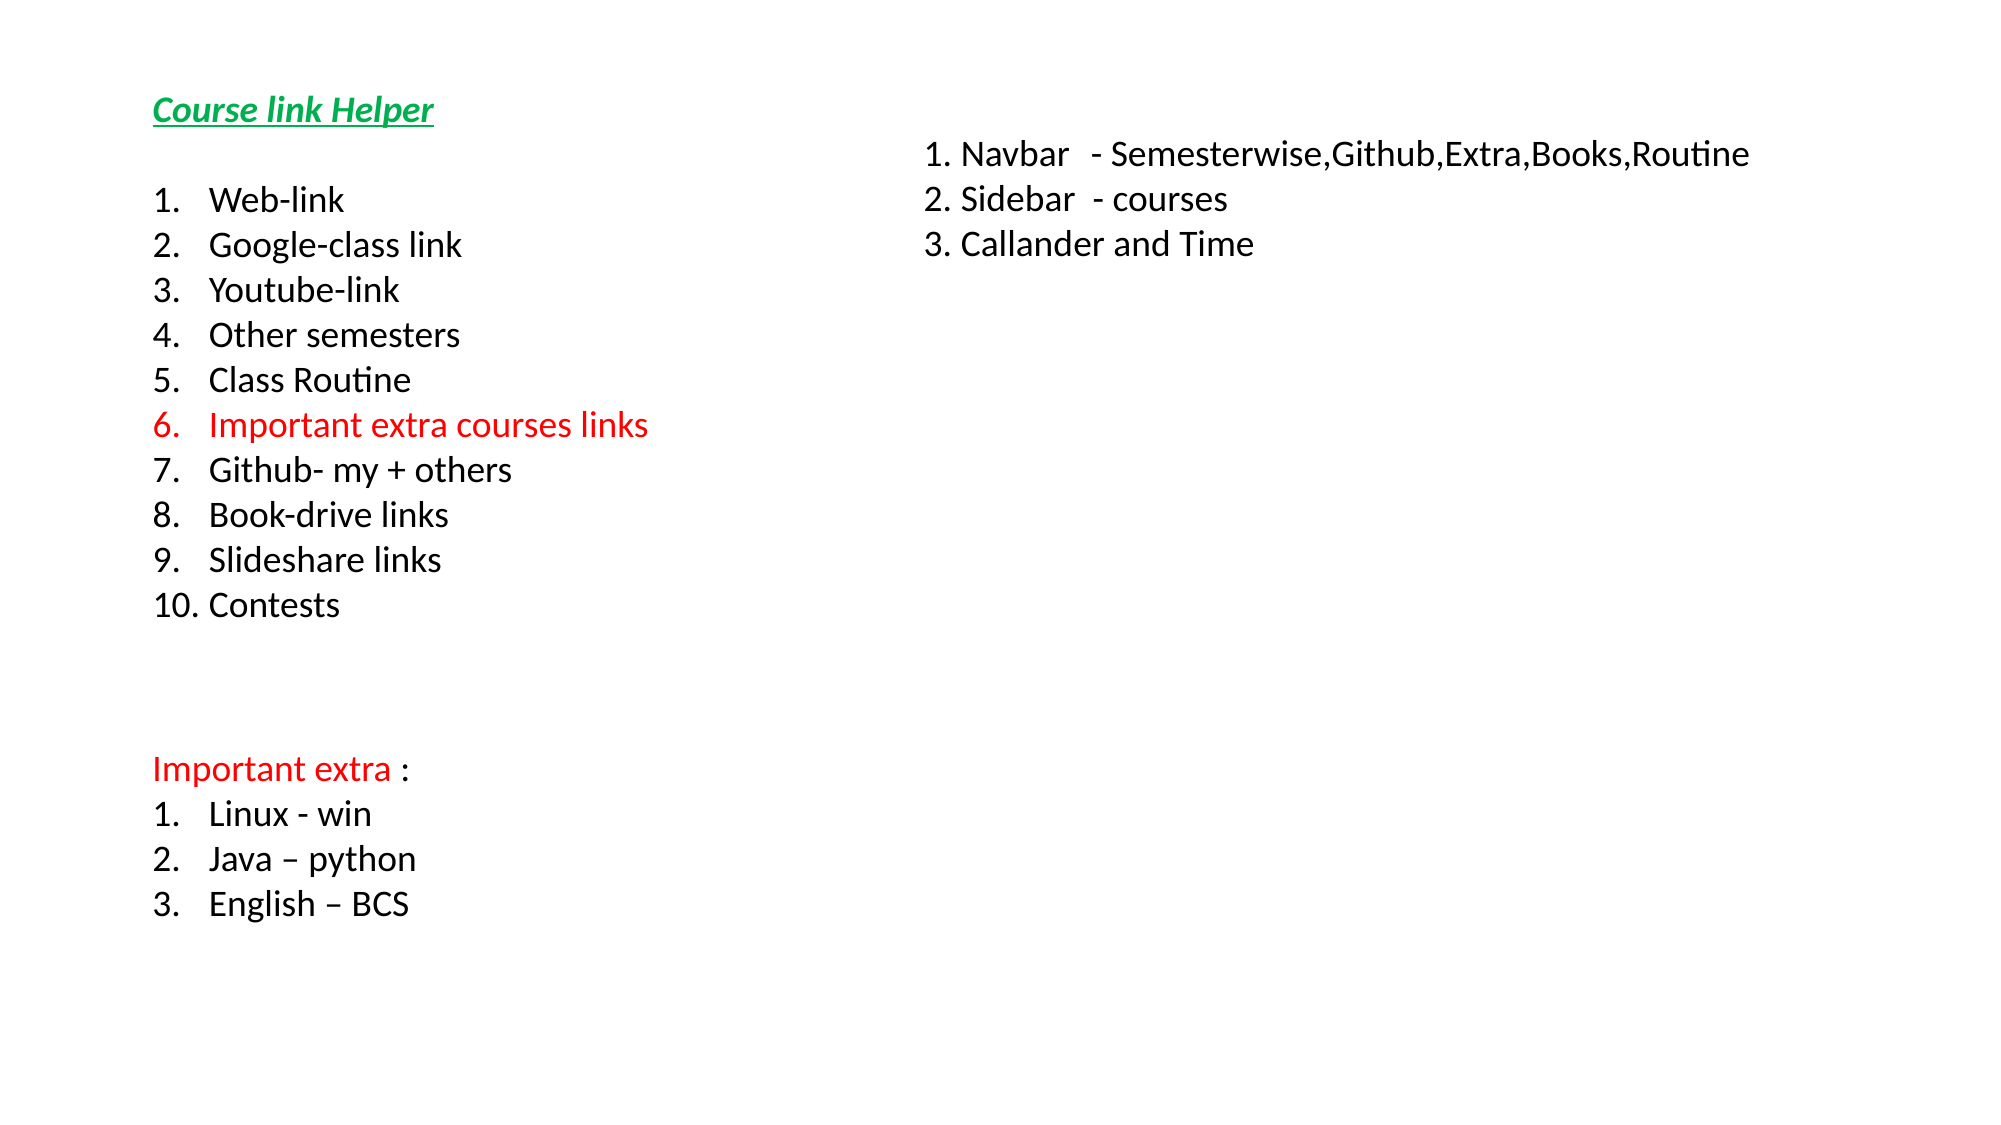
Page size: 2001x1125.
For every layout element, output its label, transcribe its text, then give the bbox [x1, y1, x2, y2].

text_box Important extra : Linux - win Java – python English – BCS [137, 736, 791, 977]
text_box Course link Helper Web-link Google-class link Youtube-link Other semesters Class Routine Important extra courses links Github- my + others Book-drive links Slideshare links Contests [137, 77, 688, 632]
text_box 1. Navbar - Semesterwise,Github,Extra,Books,Routine 2. Sidebar - courses 3. Callander and Time [909, 121, 1923, 271]
